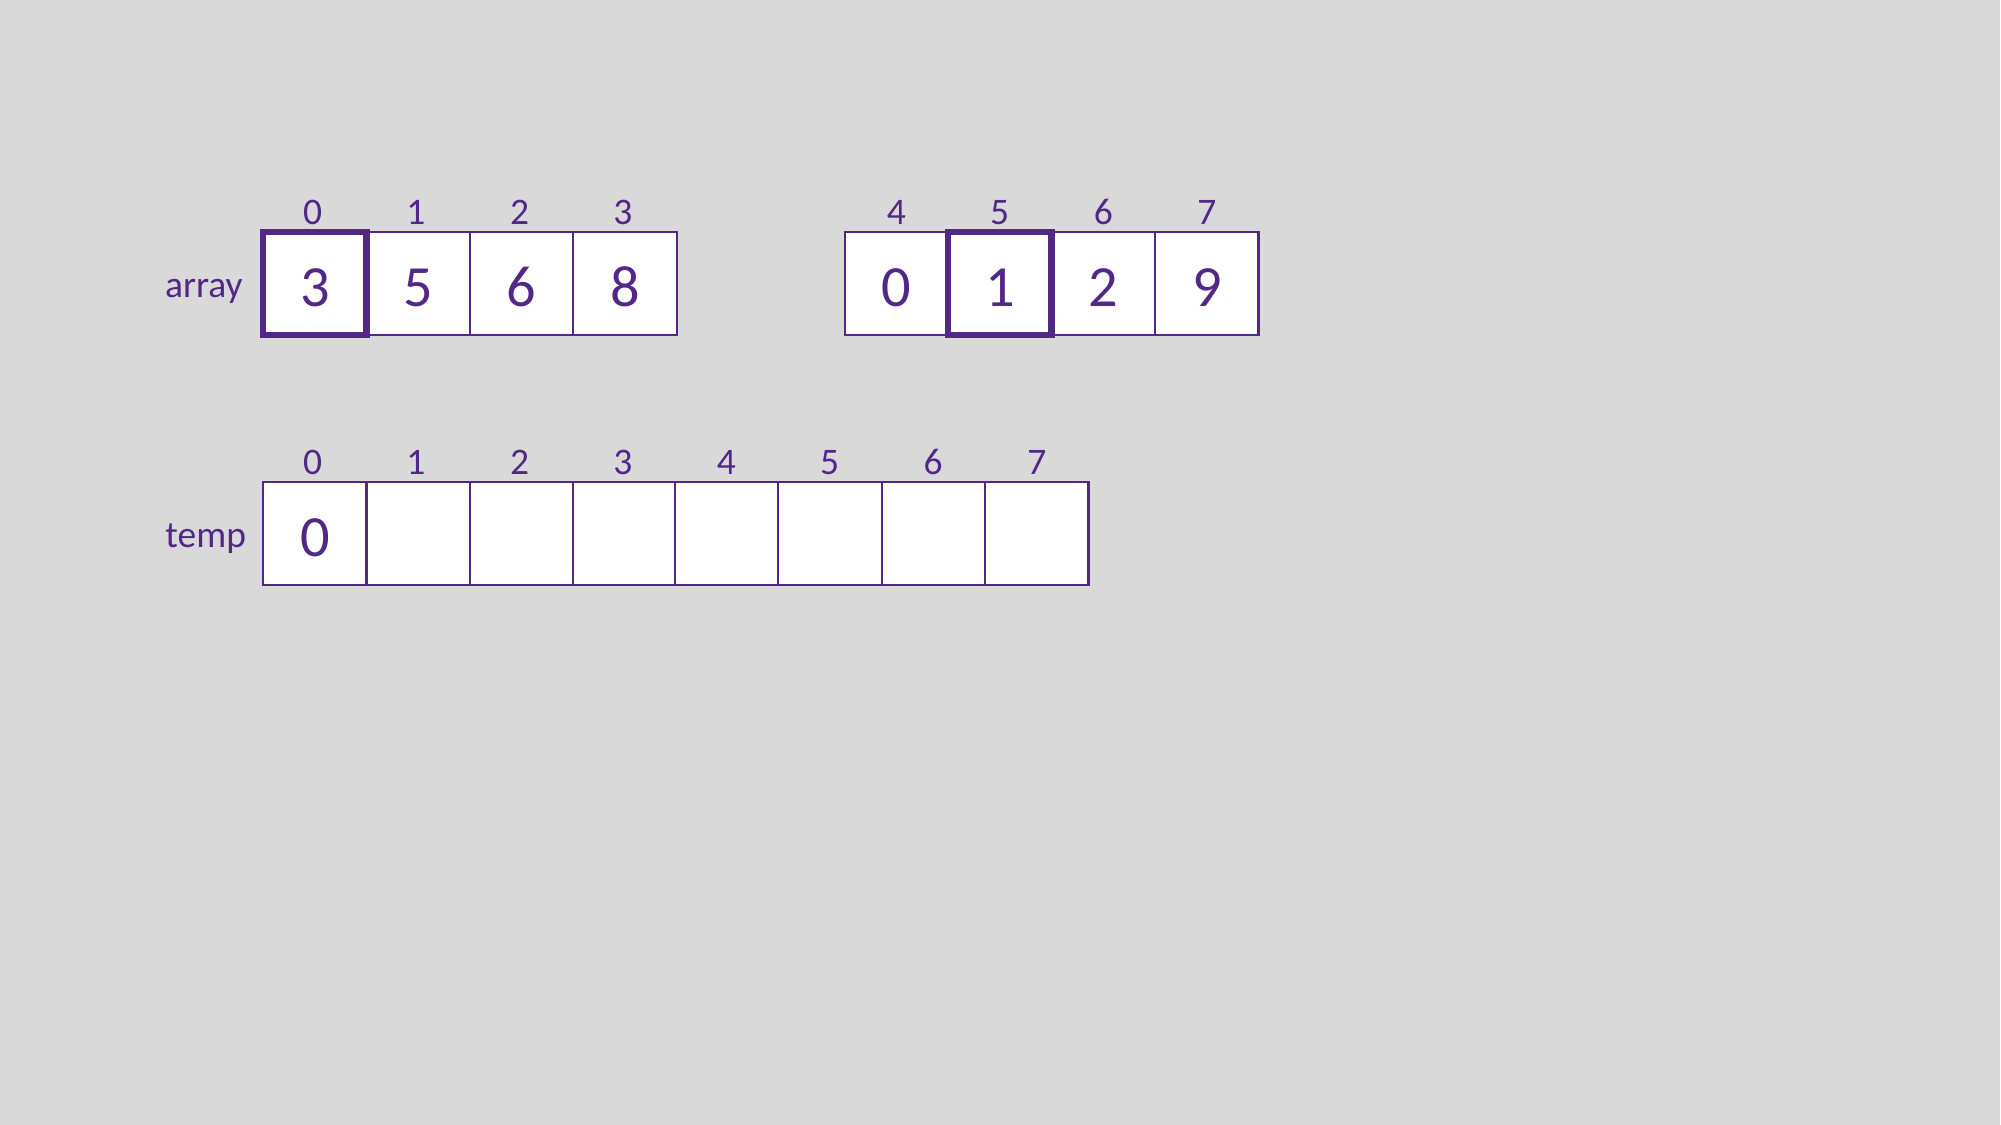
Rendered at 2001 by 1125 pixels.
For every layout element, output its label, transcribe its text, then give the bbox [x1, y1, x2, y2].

text_box 0 [288, 179, 338, 231]
text_box 2 [495, 179, 544, 240]
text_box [149, 429, 1089, 586]
text_box 9 [1154, 231, 1260, 336]
text_box array [150, 253, 258, 313]
text_box 3 [598, 179, 648, 240]
text_box 6 [1078, 179, 1128, 240]
text_box 7 [1182, 179, 1232, 240]
text_box 4 [872, 179, 921, 231]
text_box 5 [975, 179, 1025, 231]
text_box 2 [1053, 231, 1154, 336]
text_box 6 [469, 231, 572, 336]
text_box 0 [844, 231, 947, 336]
text_box 8 [572, 231, 678, 336]
text_box 5 [367, 231, 469, 336]
text_box 1 [947, 231, 1053, 336]
text_box 1 [391, 179, 441, 240]
text_box 3 [262, 231, 367, 336]
